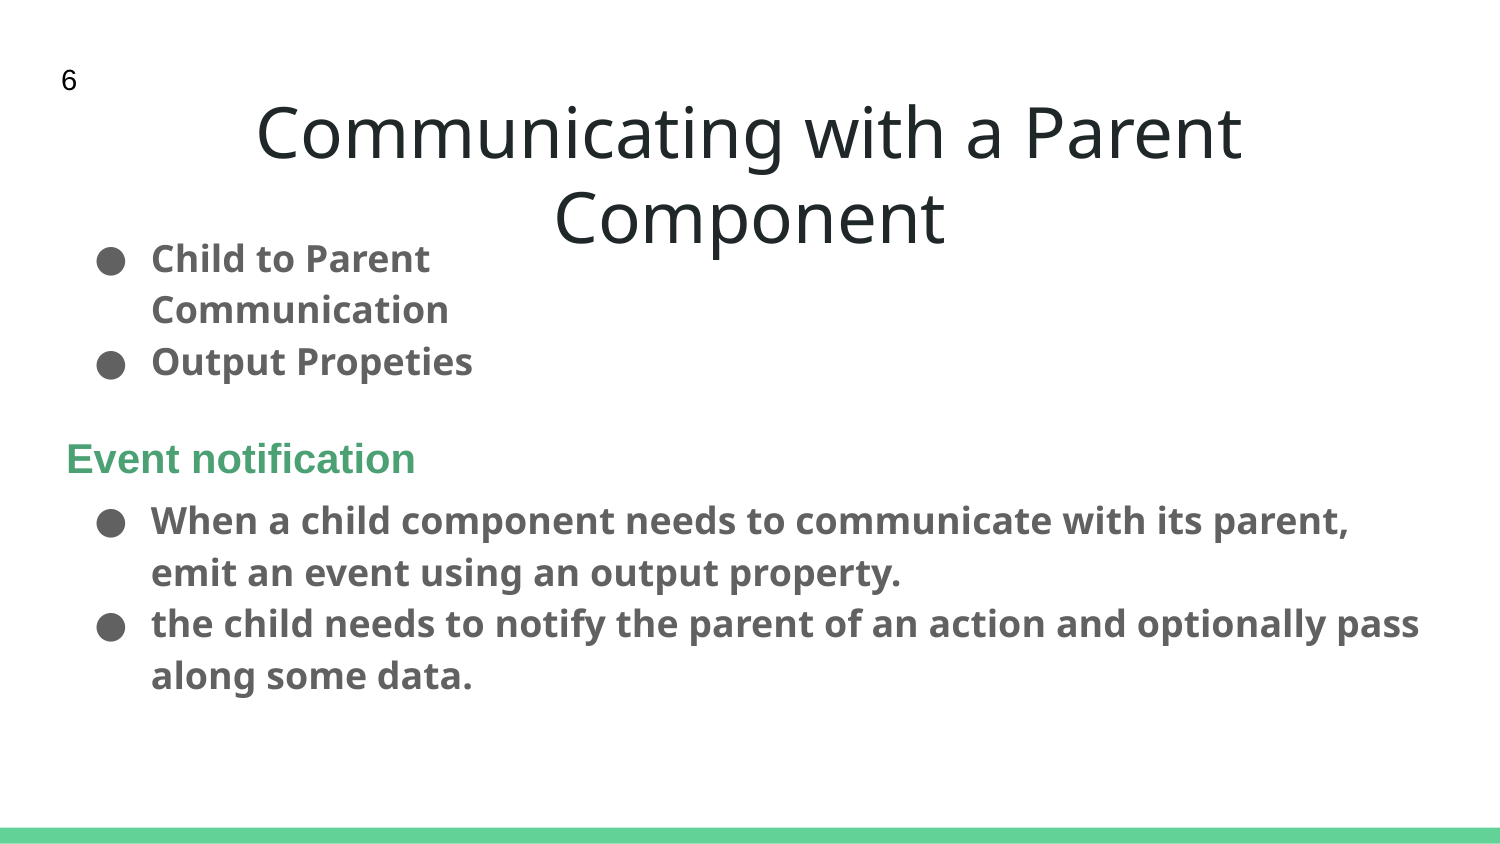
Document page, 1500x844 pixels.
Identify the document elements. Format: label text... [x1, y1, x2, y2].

text_box 6 [46, 46, 137, 101]
text_box Event notification [51, 417, 670, 486]
list When a child component needs to communicate with its parent, emit an event using an output property. the child needs to notify the parent of an action and optionally pass along some data. [60, 475, 1449, 750]
list Child to Parent Communication Output Propeties [60, 212, 710, 356]
title Communicating with a Parent Component [51, 72, 1449, 167]
